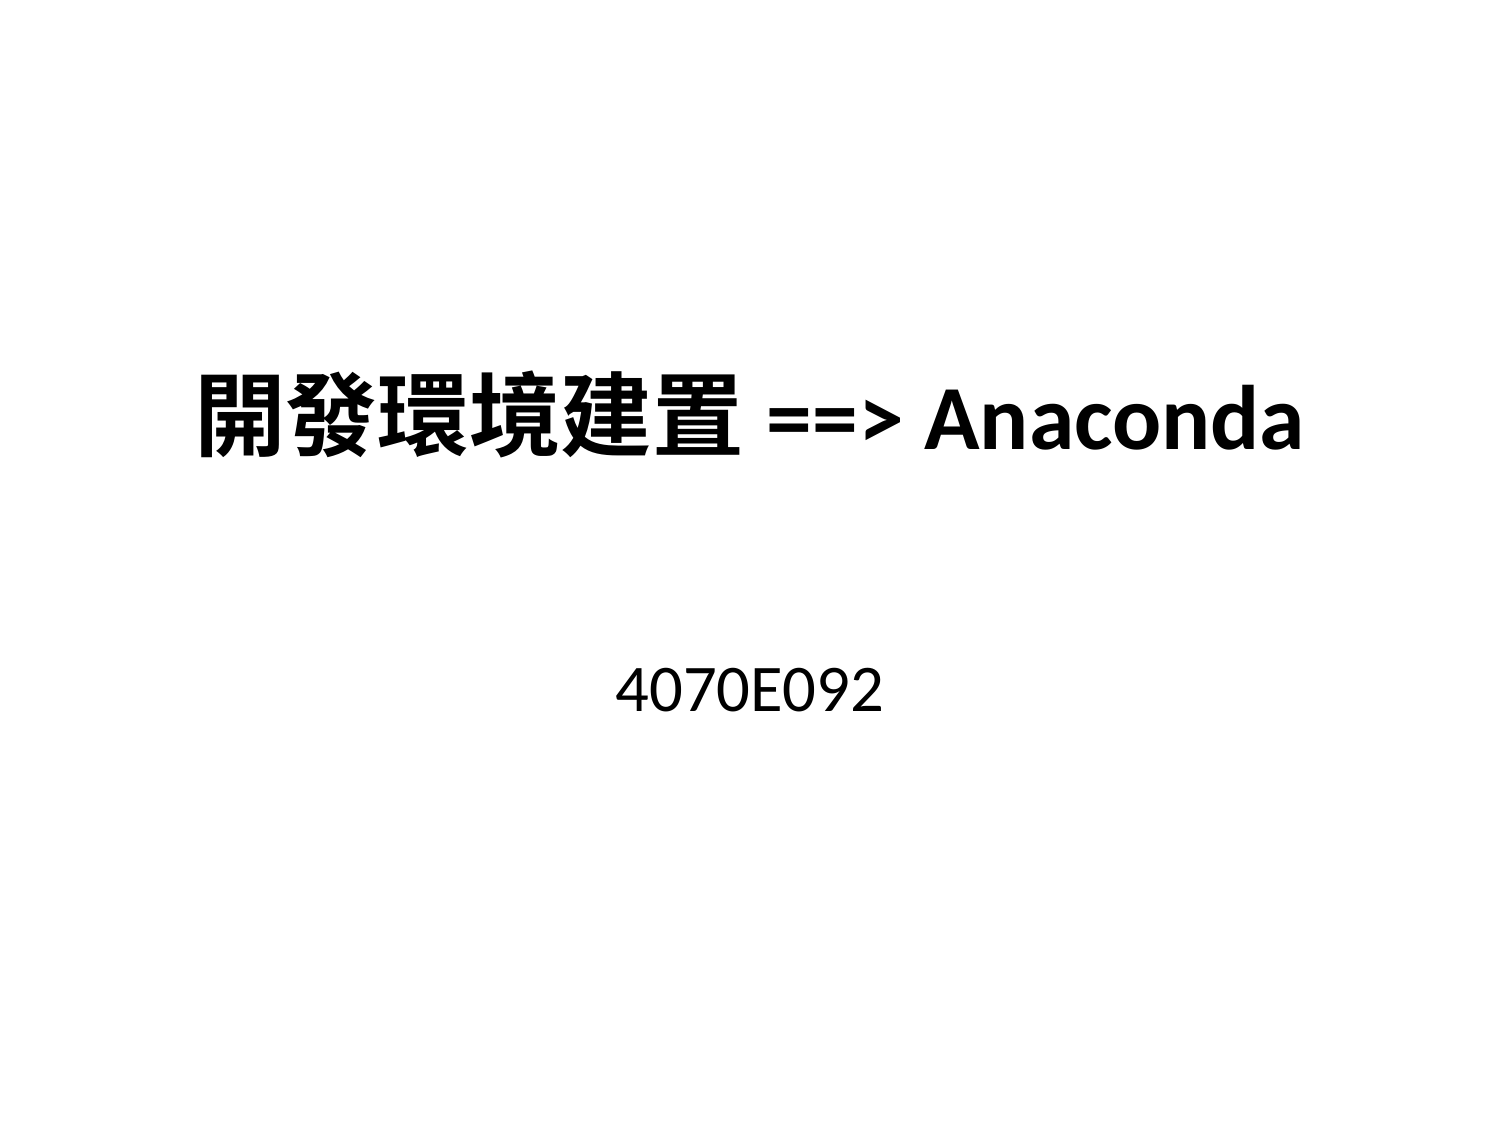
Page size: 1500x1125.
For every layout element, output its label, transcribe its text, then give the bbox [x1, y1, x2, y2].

title 開發環境建置==> Anaconda [112, 349, 1388, 587]
subtitle 4070E092 [225, 637, 1275, 925]
